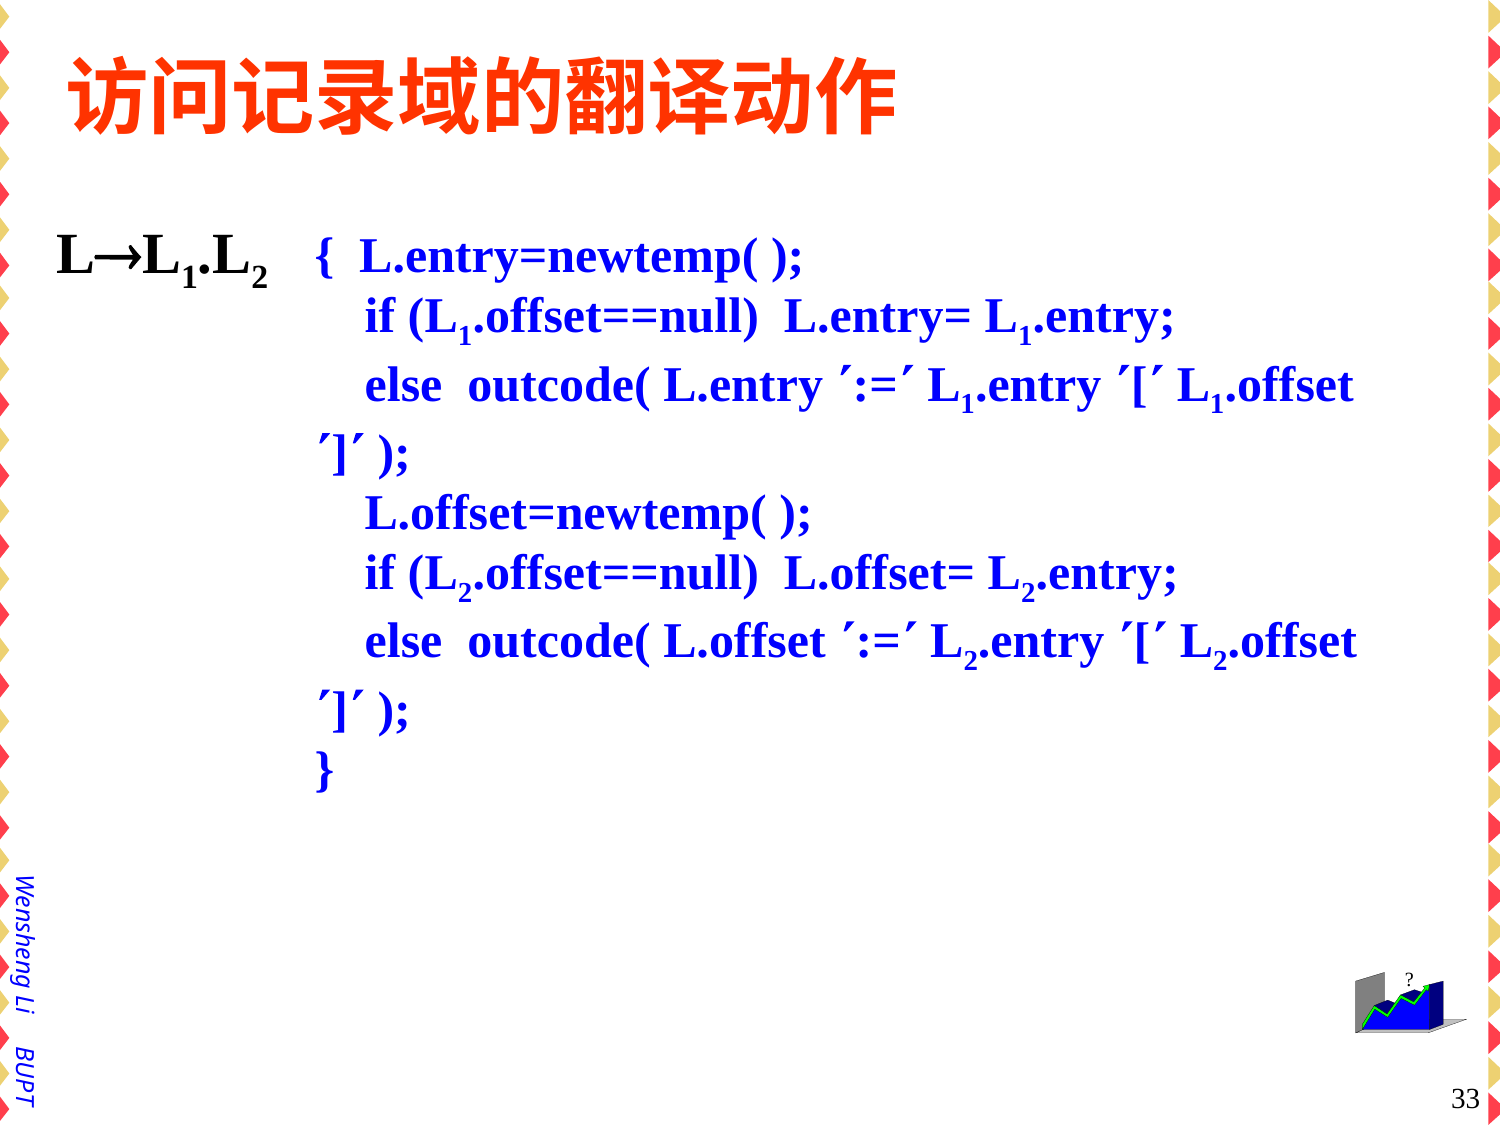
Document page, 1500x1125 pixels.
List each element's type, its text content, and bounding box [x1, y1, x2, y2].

title 访问记录域的翻译动作 [50, 24, 1463, 163]
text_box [1355, 968, 1468, 1034]
text_box LL1.L2 [41, 208, 359, 302]
text_box { L.entry=newtemp( ); if (L1.offset==null) L.entry= L1.entry; else outcode( L.entry := L1.entry [ L1.offset ] ); L.offset=newtemp( ); if (L2.offset==null) L.offset= L2.entry; else outcode( L.offset := L2.entry [ L2.offset ] ); } [299, 215, 1474, 681]
slide_number 33 [1370, 1071, 1496, 1120]
